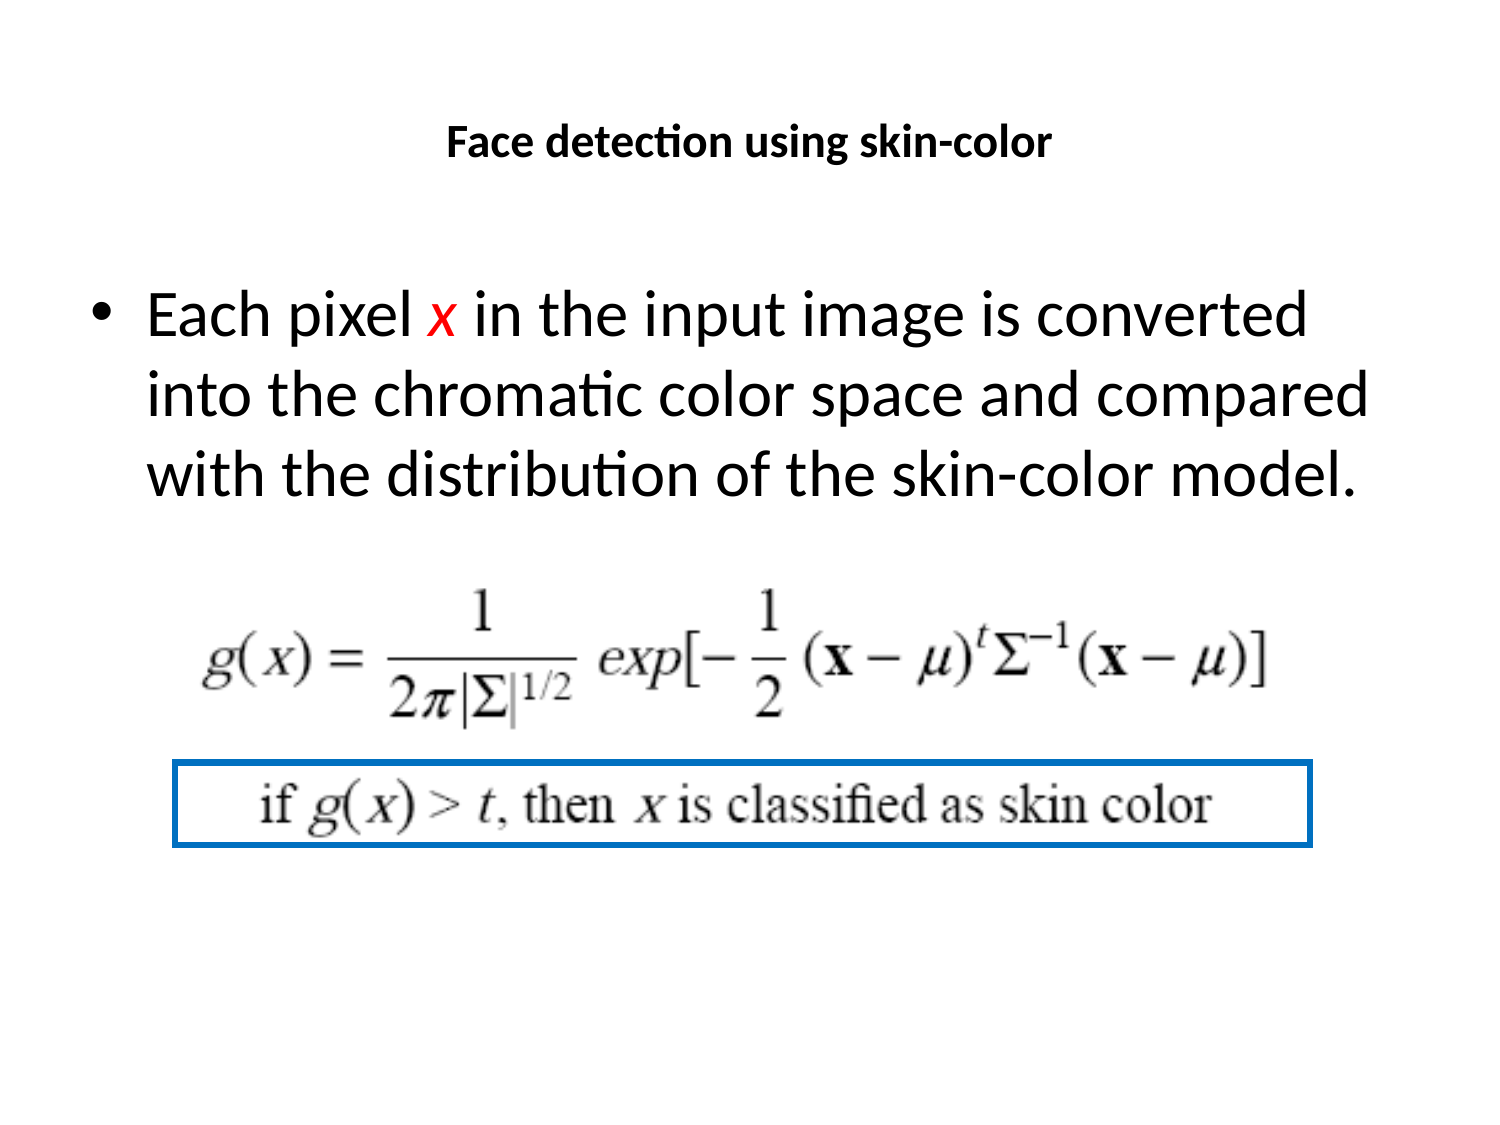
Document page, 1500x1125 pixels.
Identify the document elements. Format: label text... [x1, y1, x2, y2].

picture [174, 587, 1311, 876]
list Each pixel x in the input image is converted into the chromatic color space and compared with the distribution of the skin-color model. [74, 262, 1426, 1006]
title Face detection using skin-color [74, 44, 1426, 233]
